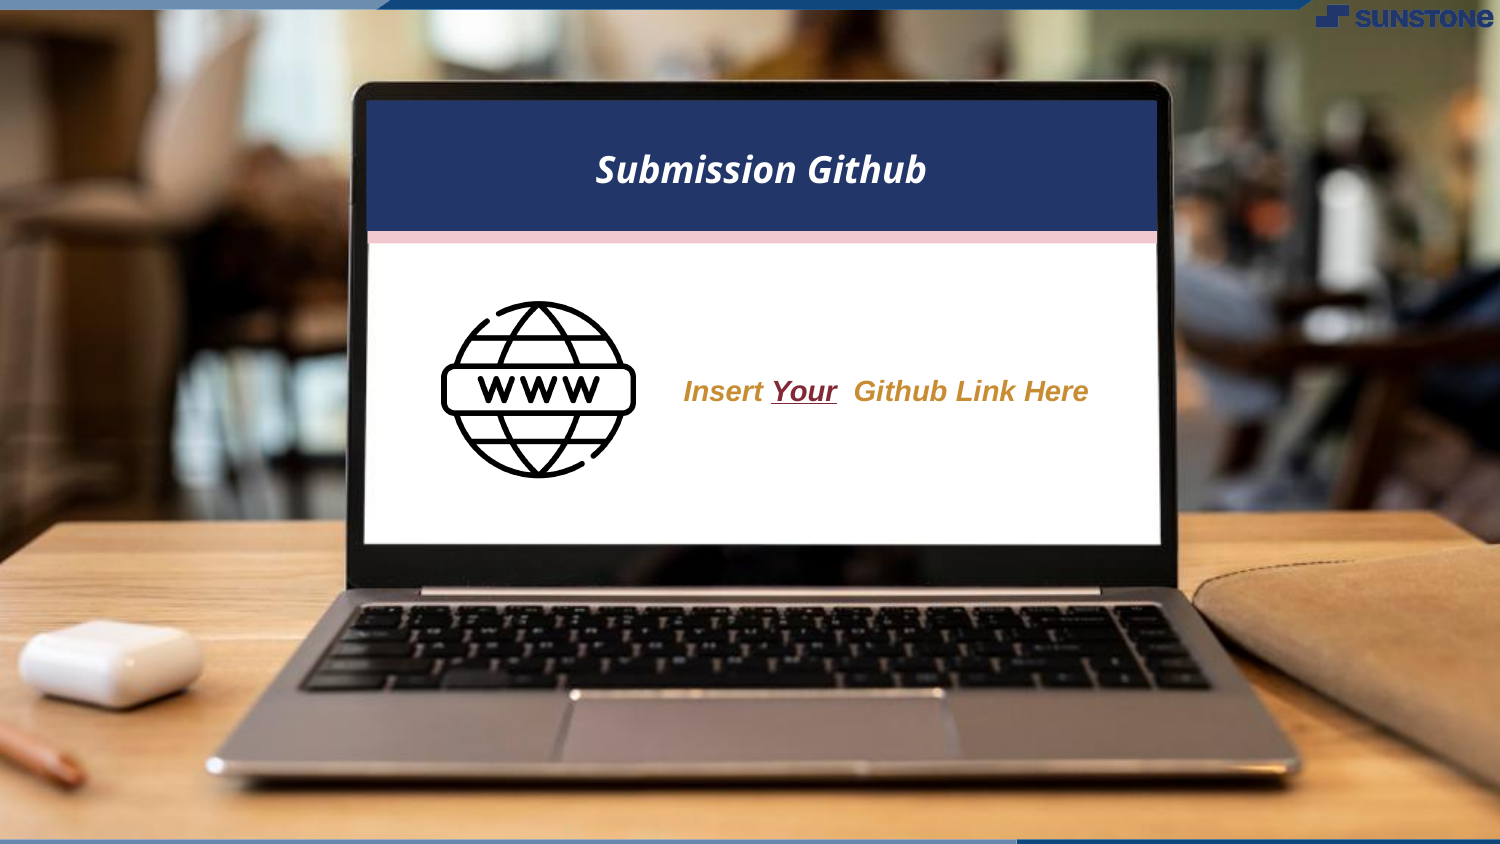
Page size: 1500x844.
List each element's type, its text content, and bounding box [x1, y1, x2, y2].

list Insert Your Github Link Here [655, 144, 1118, 635]
list Submission Github [432, 131, 1091, 206]
picture [0, 0, 1500, 844]
